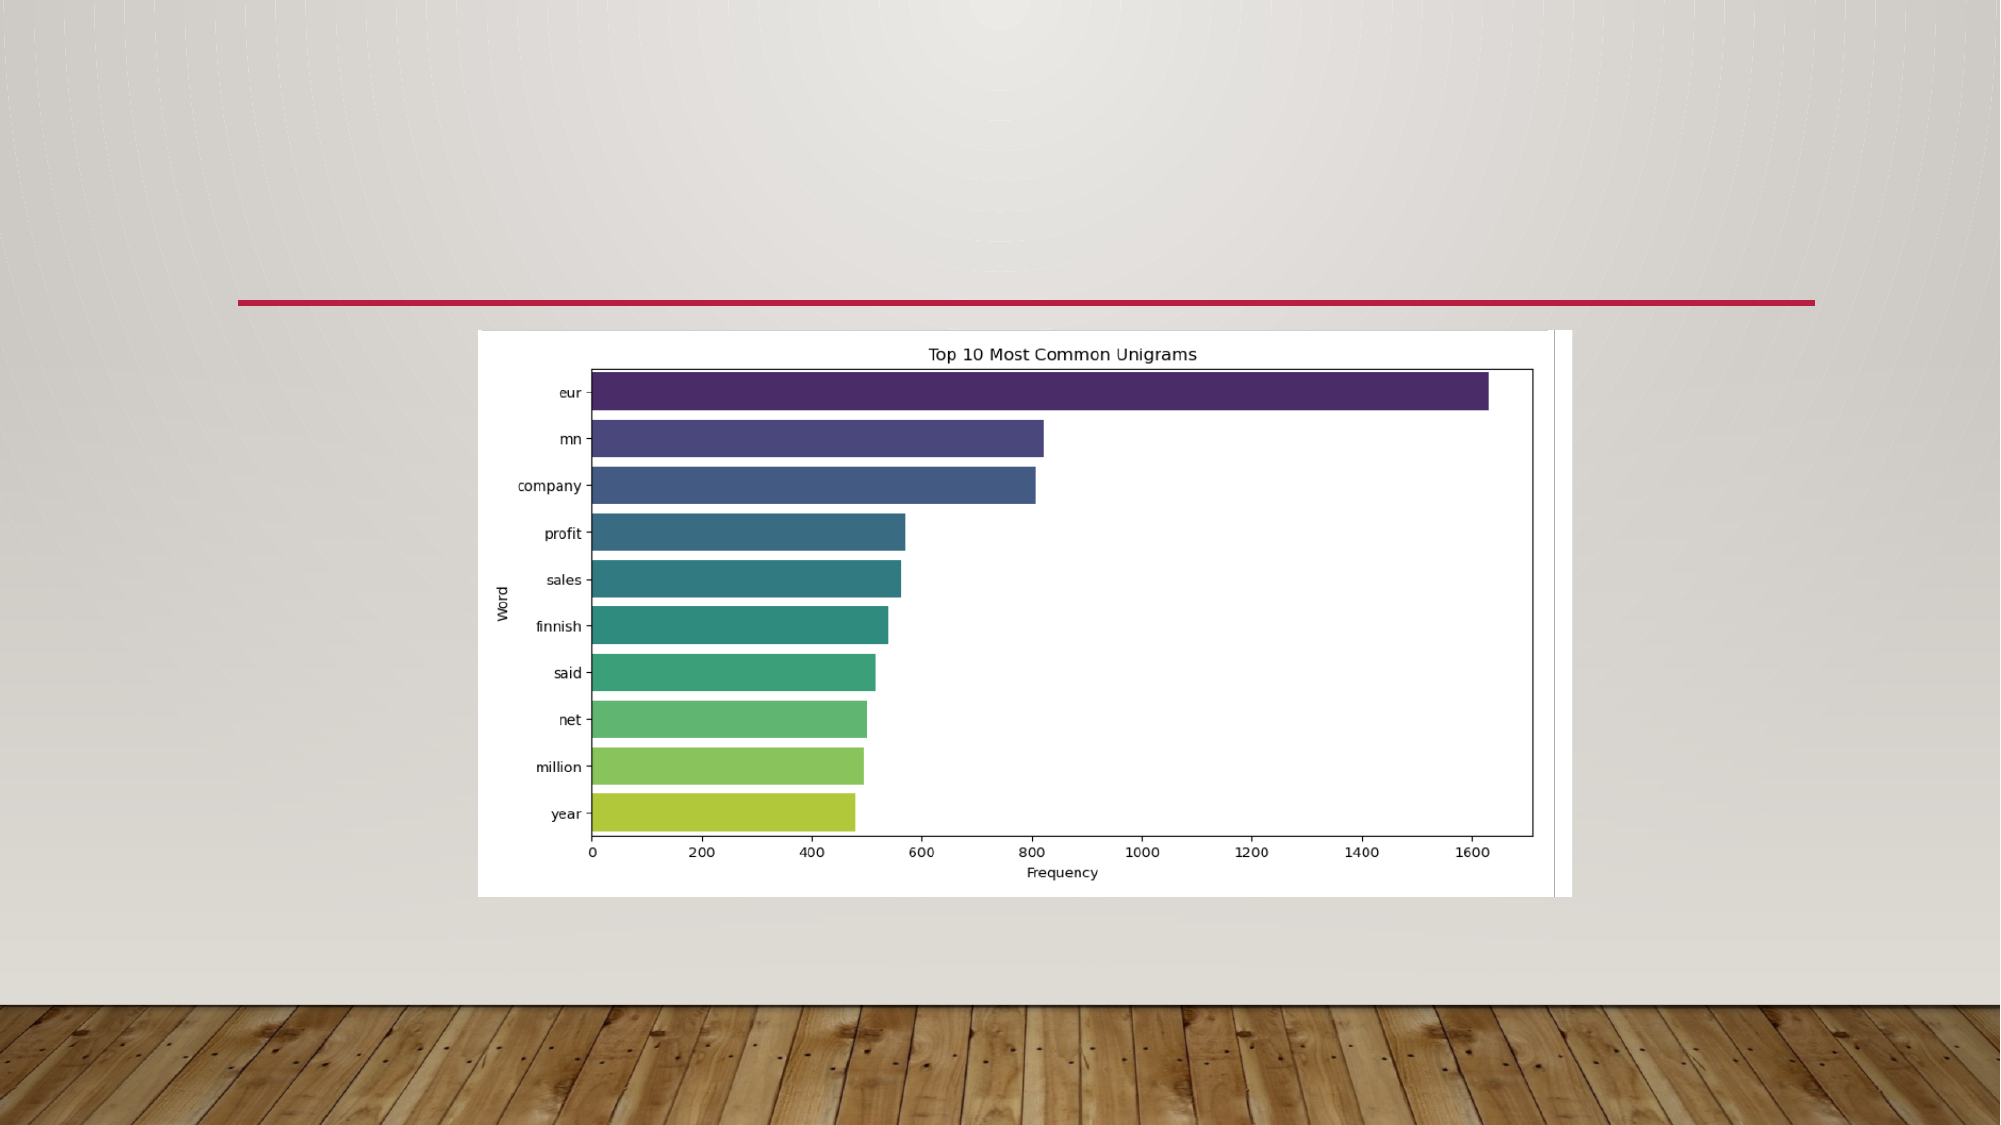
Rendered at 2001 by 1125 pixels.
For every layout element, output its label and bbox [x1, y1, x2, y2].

list [478, 330, 1573, 897]
picture [0, 1005, 2000, 1125]
